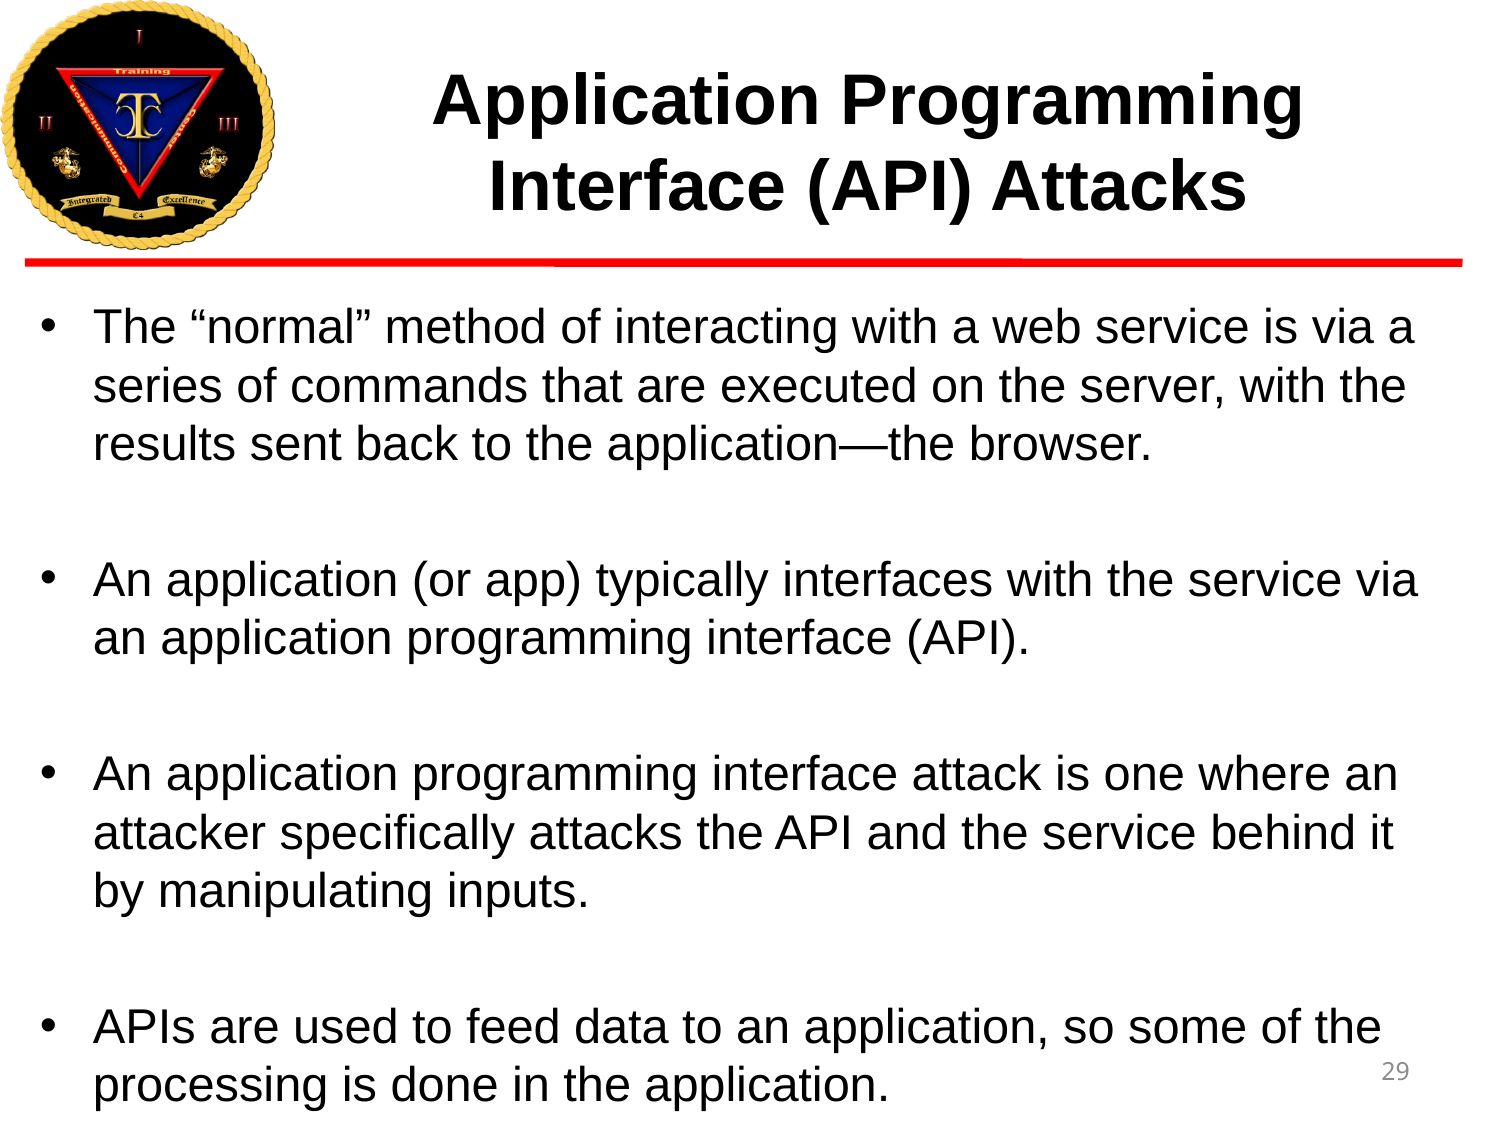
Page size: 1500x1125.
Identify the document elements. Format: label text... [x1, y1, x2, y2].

title Application Programming Interface (API) Attacks [274, 44, 1463, 233]
slide_number 29 [1074, 1042, 1425, 1103]
picture [0, 0, 275, 250]
list The “normal” method of interacting with a web service is via a series of commands that are executed on the server, with the results sent back to the application—the browser. An application (or app) typically interfaces with the service via an application programming interface (API). An application programming interface attack is one where an attacker specifically attacks the API and the service behind it by manipulating inputs. APIs are used to feed data to an application, so some of the processing is done in the application. [24, 287, 1463, 1125]
